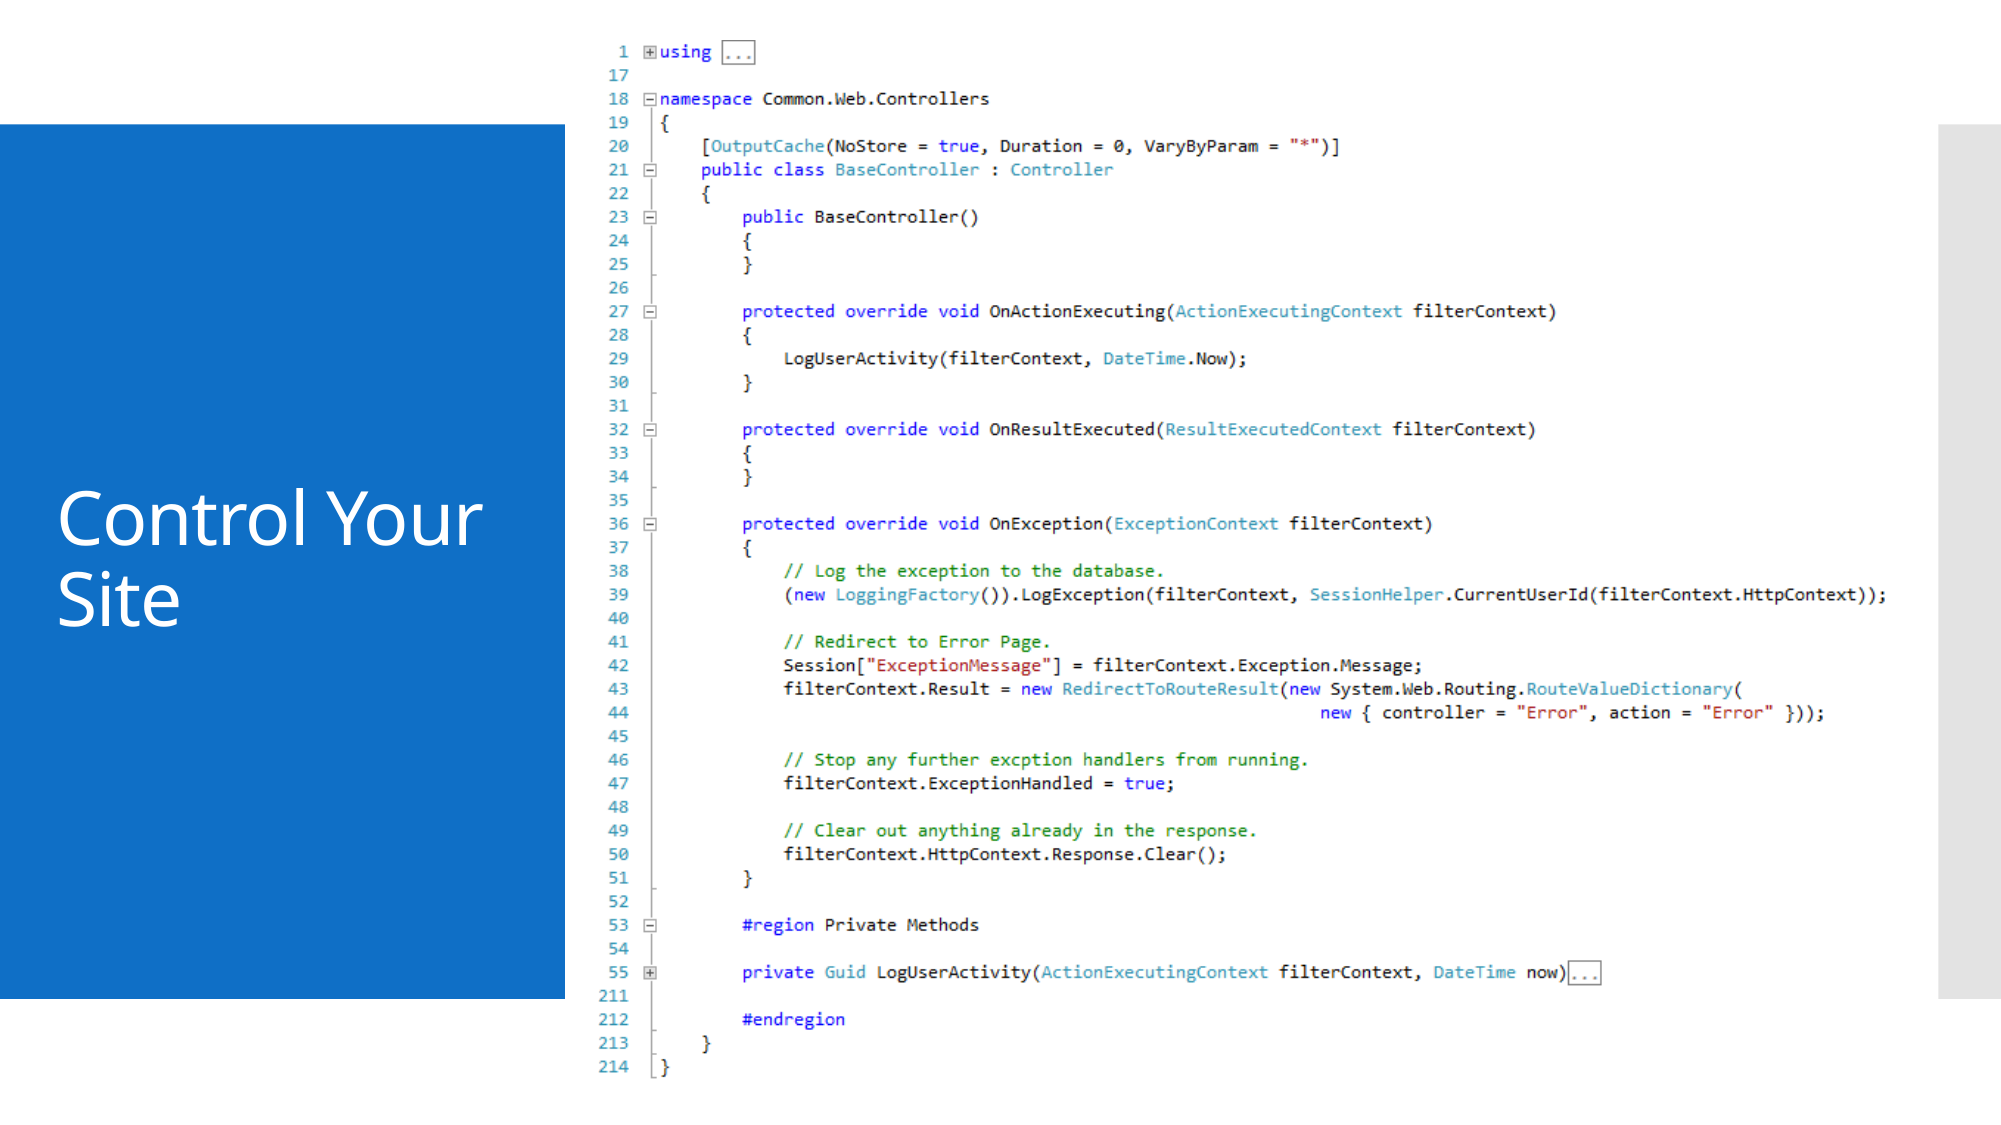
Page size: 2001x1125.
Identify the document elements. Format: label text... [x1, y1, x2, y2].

title Control Your Site [41, 184, 525, 940]
picture [597, 40, 1910, 1083]
